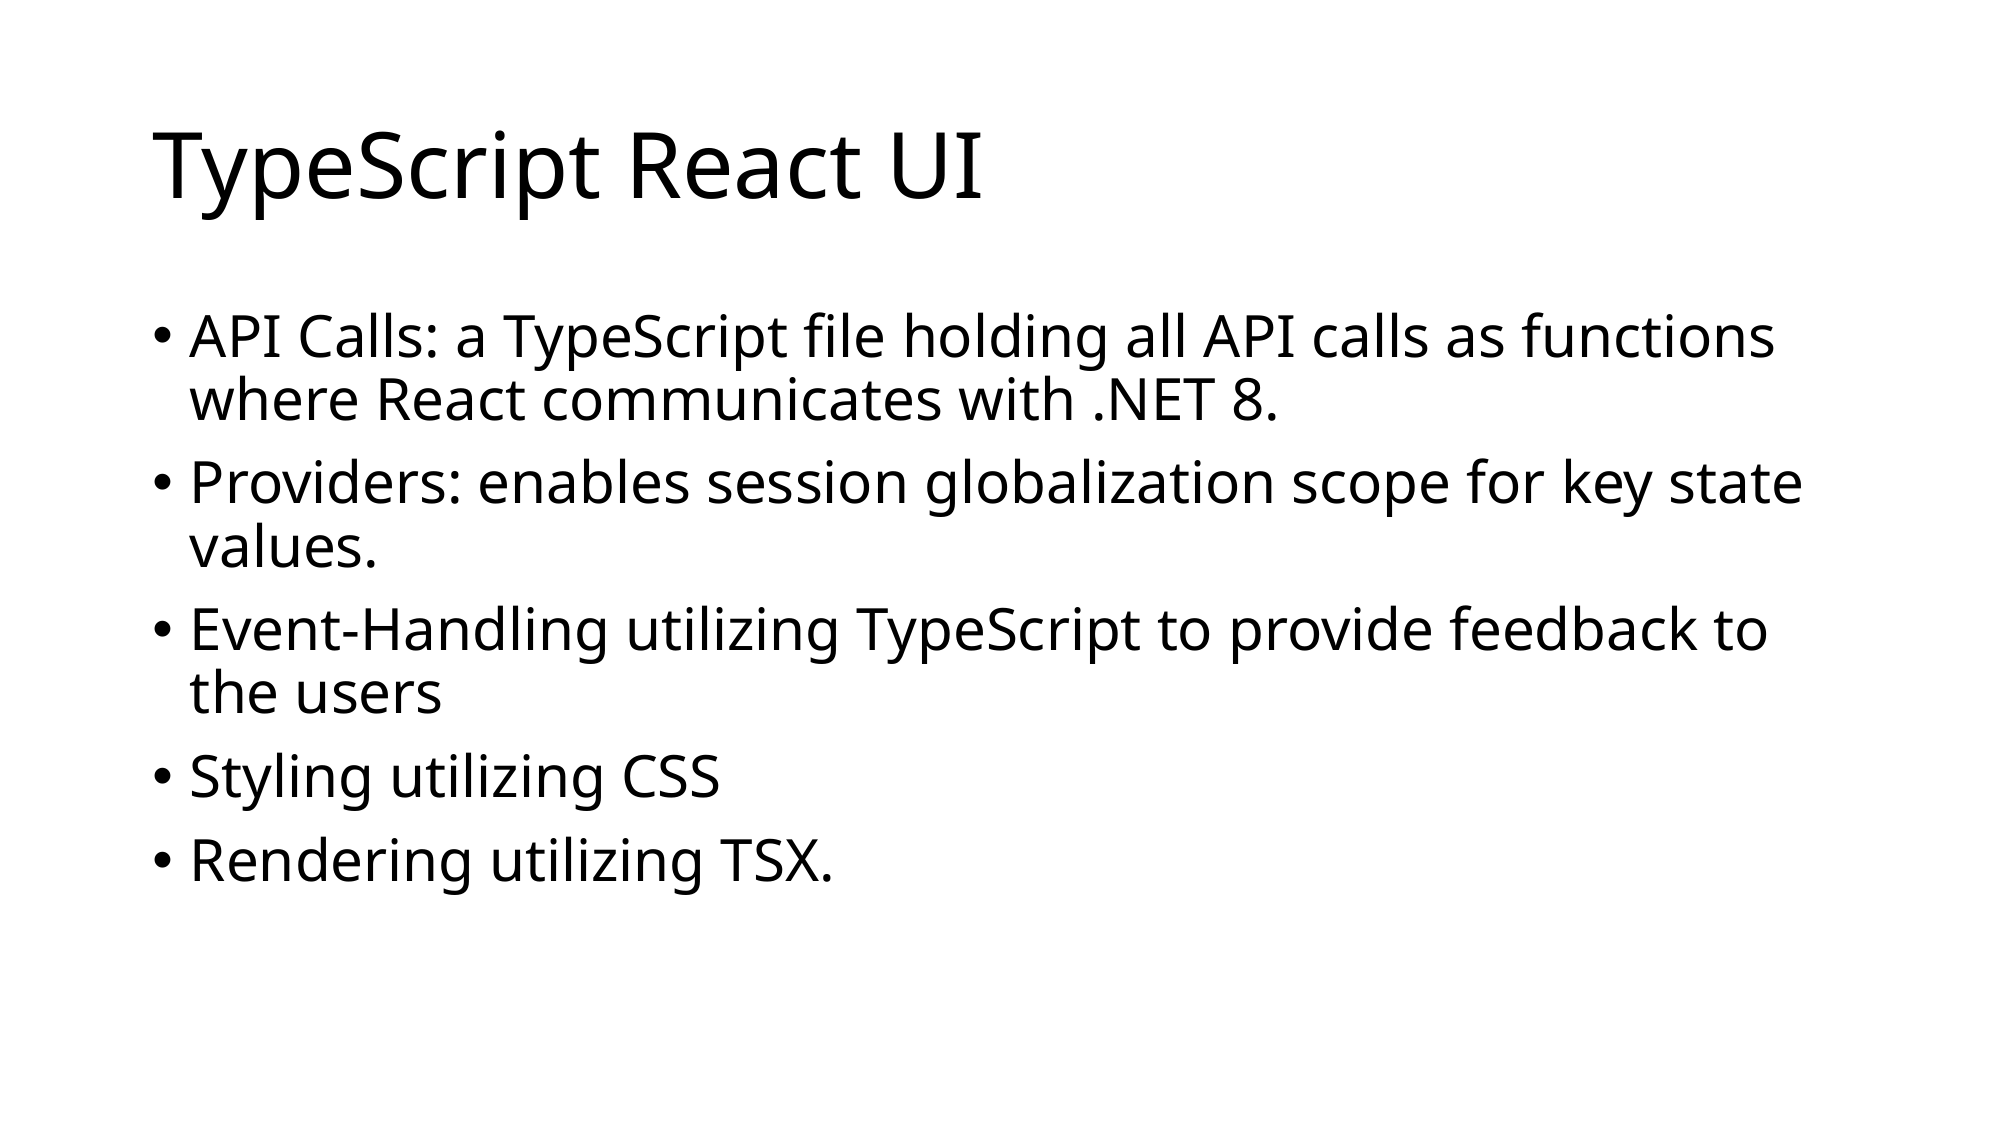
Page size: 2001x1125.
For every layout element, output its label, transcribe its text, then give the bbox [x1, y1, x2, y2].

list API Calls: a TypeScript file holding all API calls as functions where React communicates with .NET 8. Providers: enables session globalization scope for key state values. Event-Handling utilizing TypeScript to provide feedback to the users Styling utilizing CSS Rendering utilizing TSX. [137, 299, 1863, 1014]
title TypeScript React UI [137, 59, 1863, 278]
